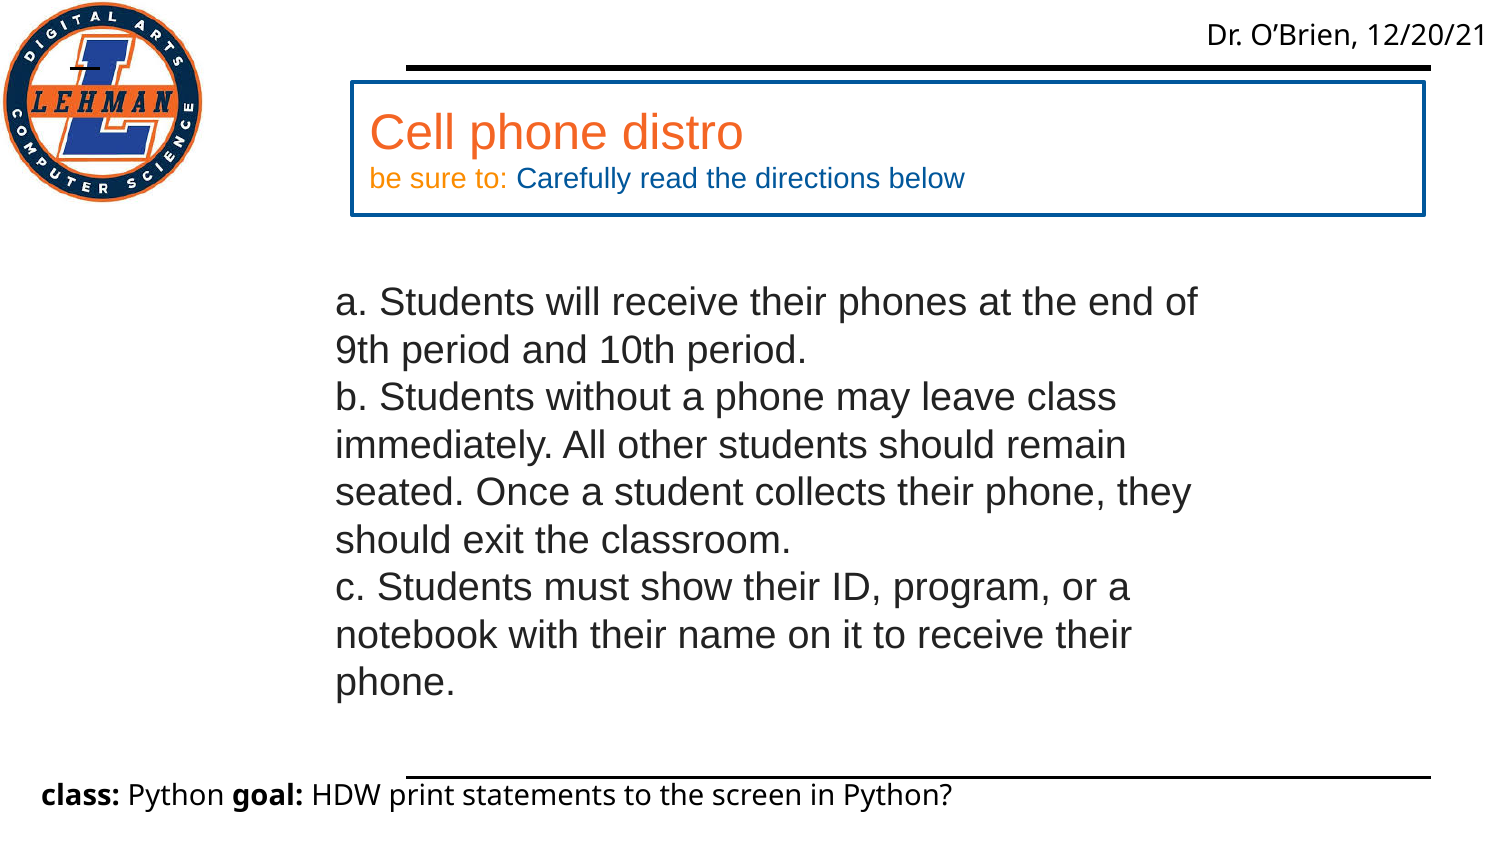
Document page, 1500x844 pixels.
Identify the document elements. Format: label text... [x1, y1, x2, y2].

picture [0, 0, 204, 204]
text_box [351, 81, 1425, 216]
text_box a. Students will receive their phones at the end of 9th period and 10th period. b. Students without a phone may leave class immediately. All other students should remain seated. Once a student collects their phone, they should exit the classroom. c. Students must show their ID, program, or a notebook with their name on it to receive their phone. [335, 276, 1240, 704]
